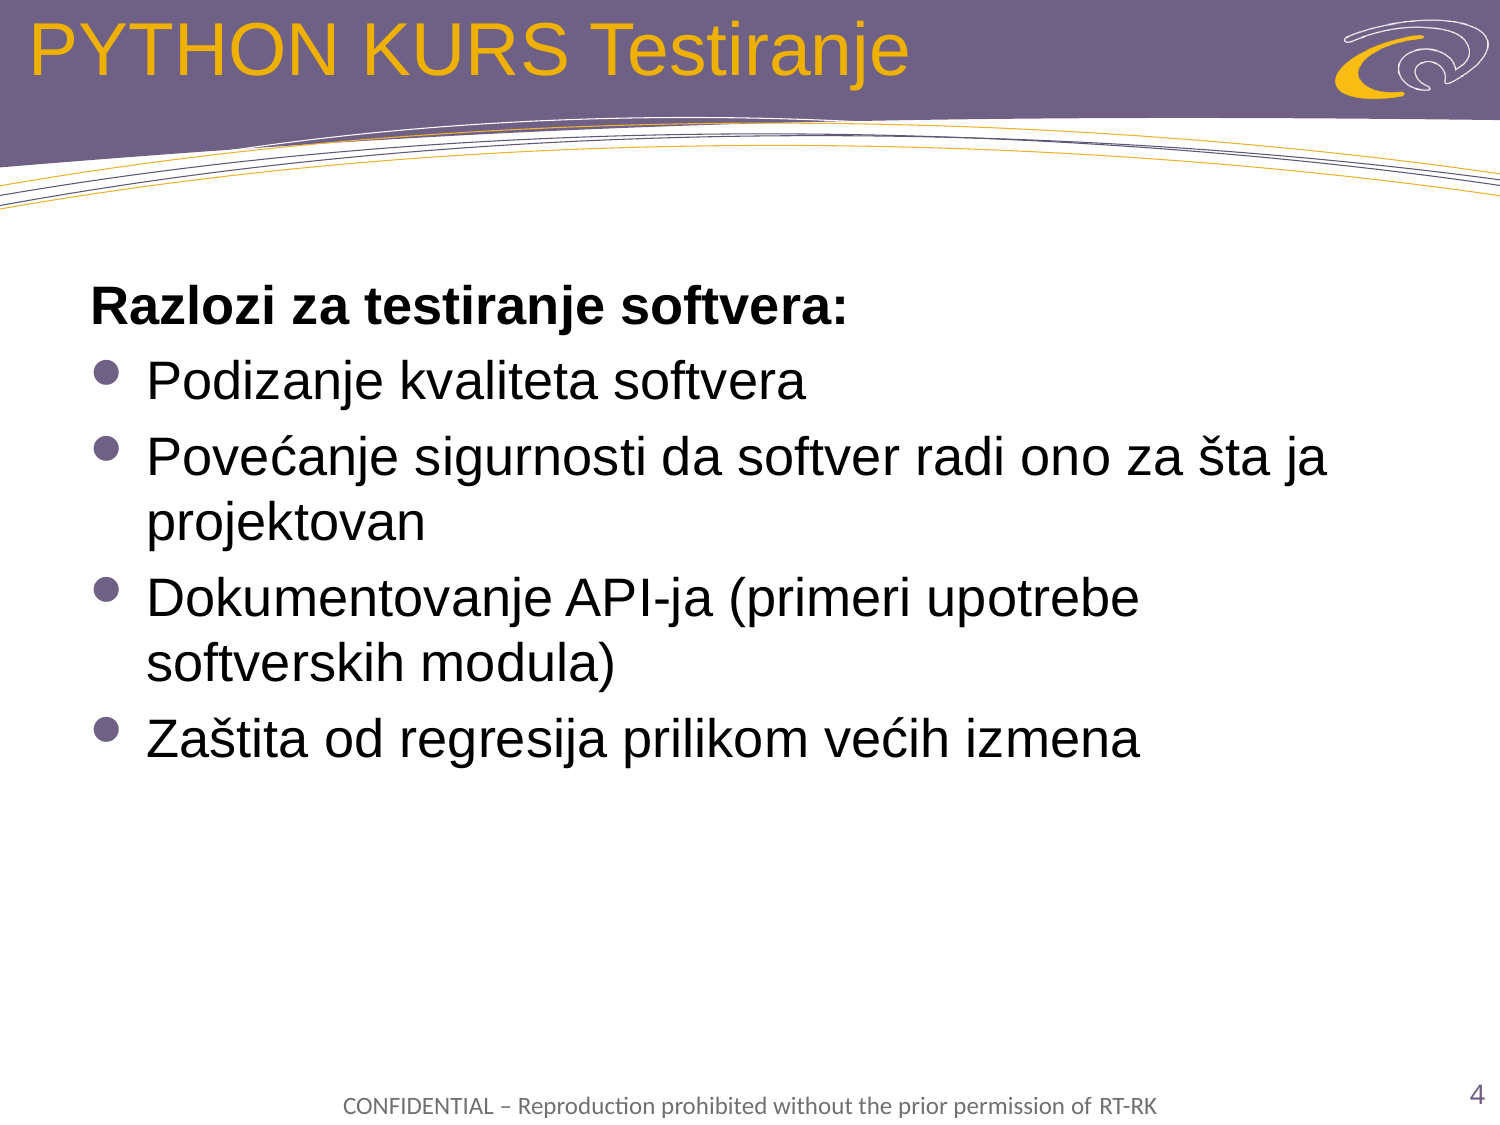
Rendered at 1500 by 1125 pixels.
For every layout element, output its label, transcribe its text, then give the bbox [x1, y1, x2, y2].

picture [1322, 0, 1500, 102]
list Razlozi za testiranje softvera: Podizanje kvaliteta softvera Povećanje sigurnosti da softver radi ono za šta ja projektovan Dokumentovanje API-ja (primeri upotrebe softverskih modula) Zaštita od regresija prilikom većih izmena [74, 262, 1426, 1006]
title PYTHON KURS Testiranje [13, 0, 1313, 119]
